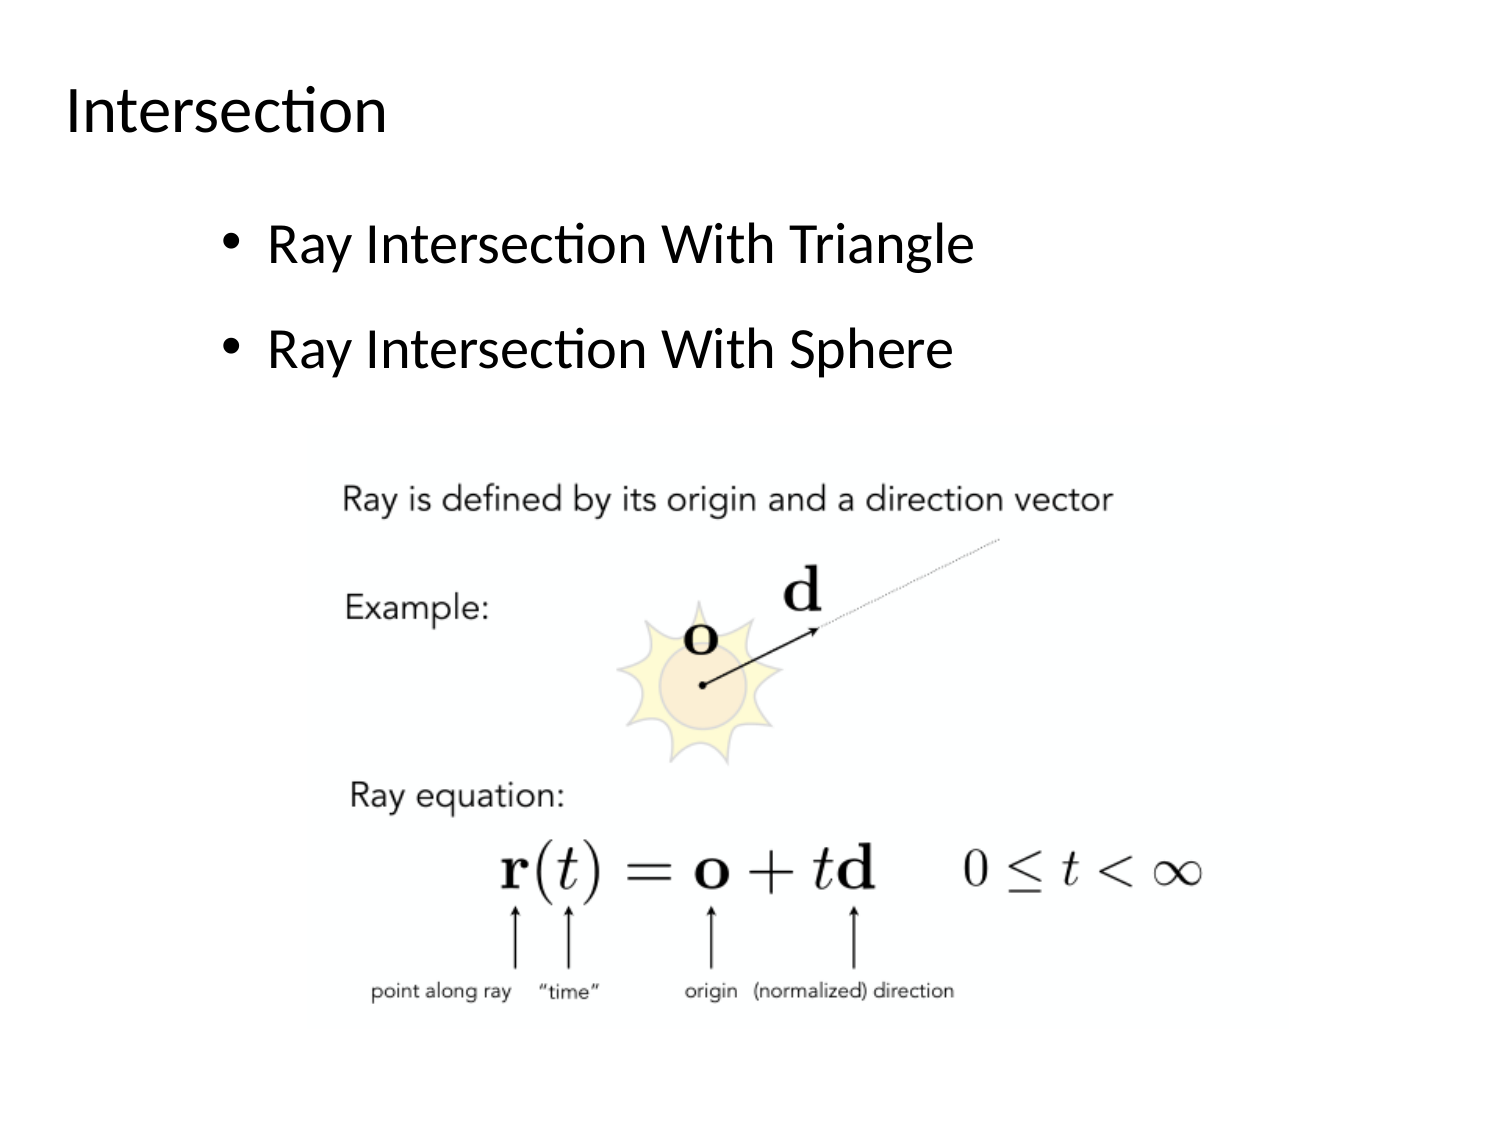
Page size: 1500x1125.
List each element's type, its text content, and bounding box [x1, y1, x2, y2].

picture [307, 425, 1289, 1029]
text_box Ray Intersection With Triangle Ray Intersection With Sphere [206, 162, 1391, 388]
text_box Intersection [50, 67, 1026, 163]
